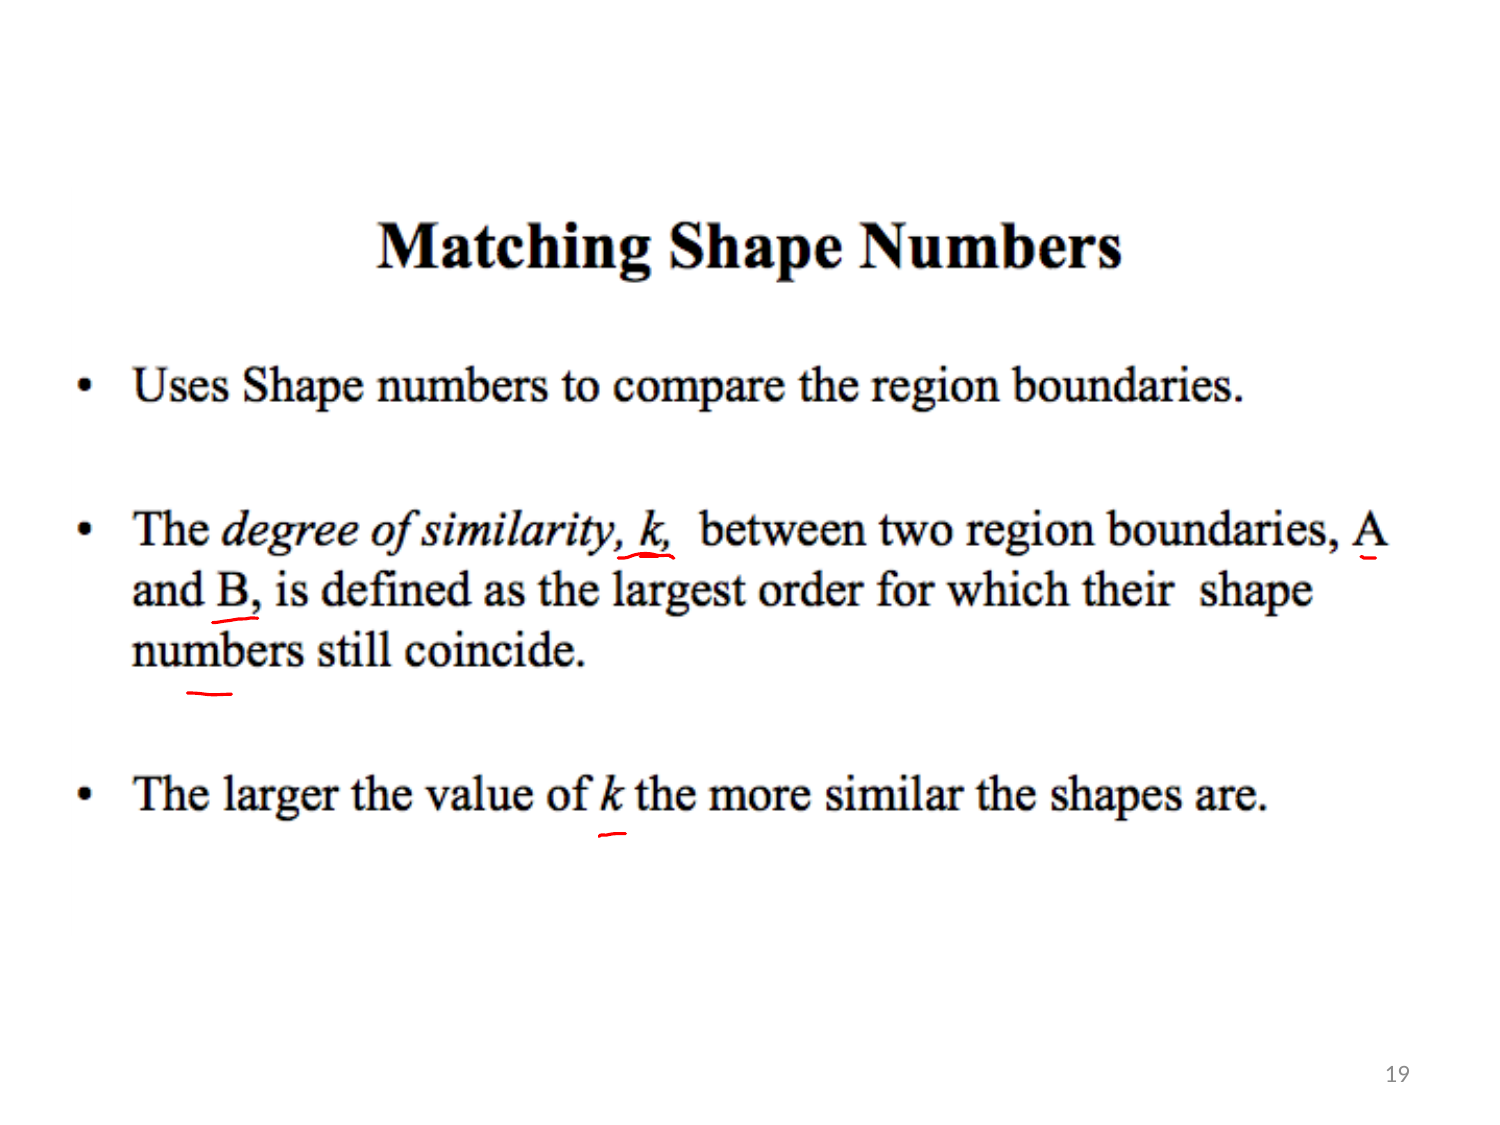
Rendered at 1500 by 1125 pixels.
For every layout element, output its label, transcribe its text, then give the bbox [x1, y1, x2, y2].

picture [70, 187, 1430, 936]
slide_number 19 [1074, 1042, 1425, 1103]
